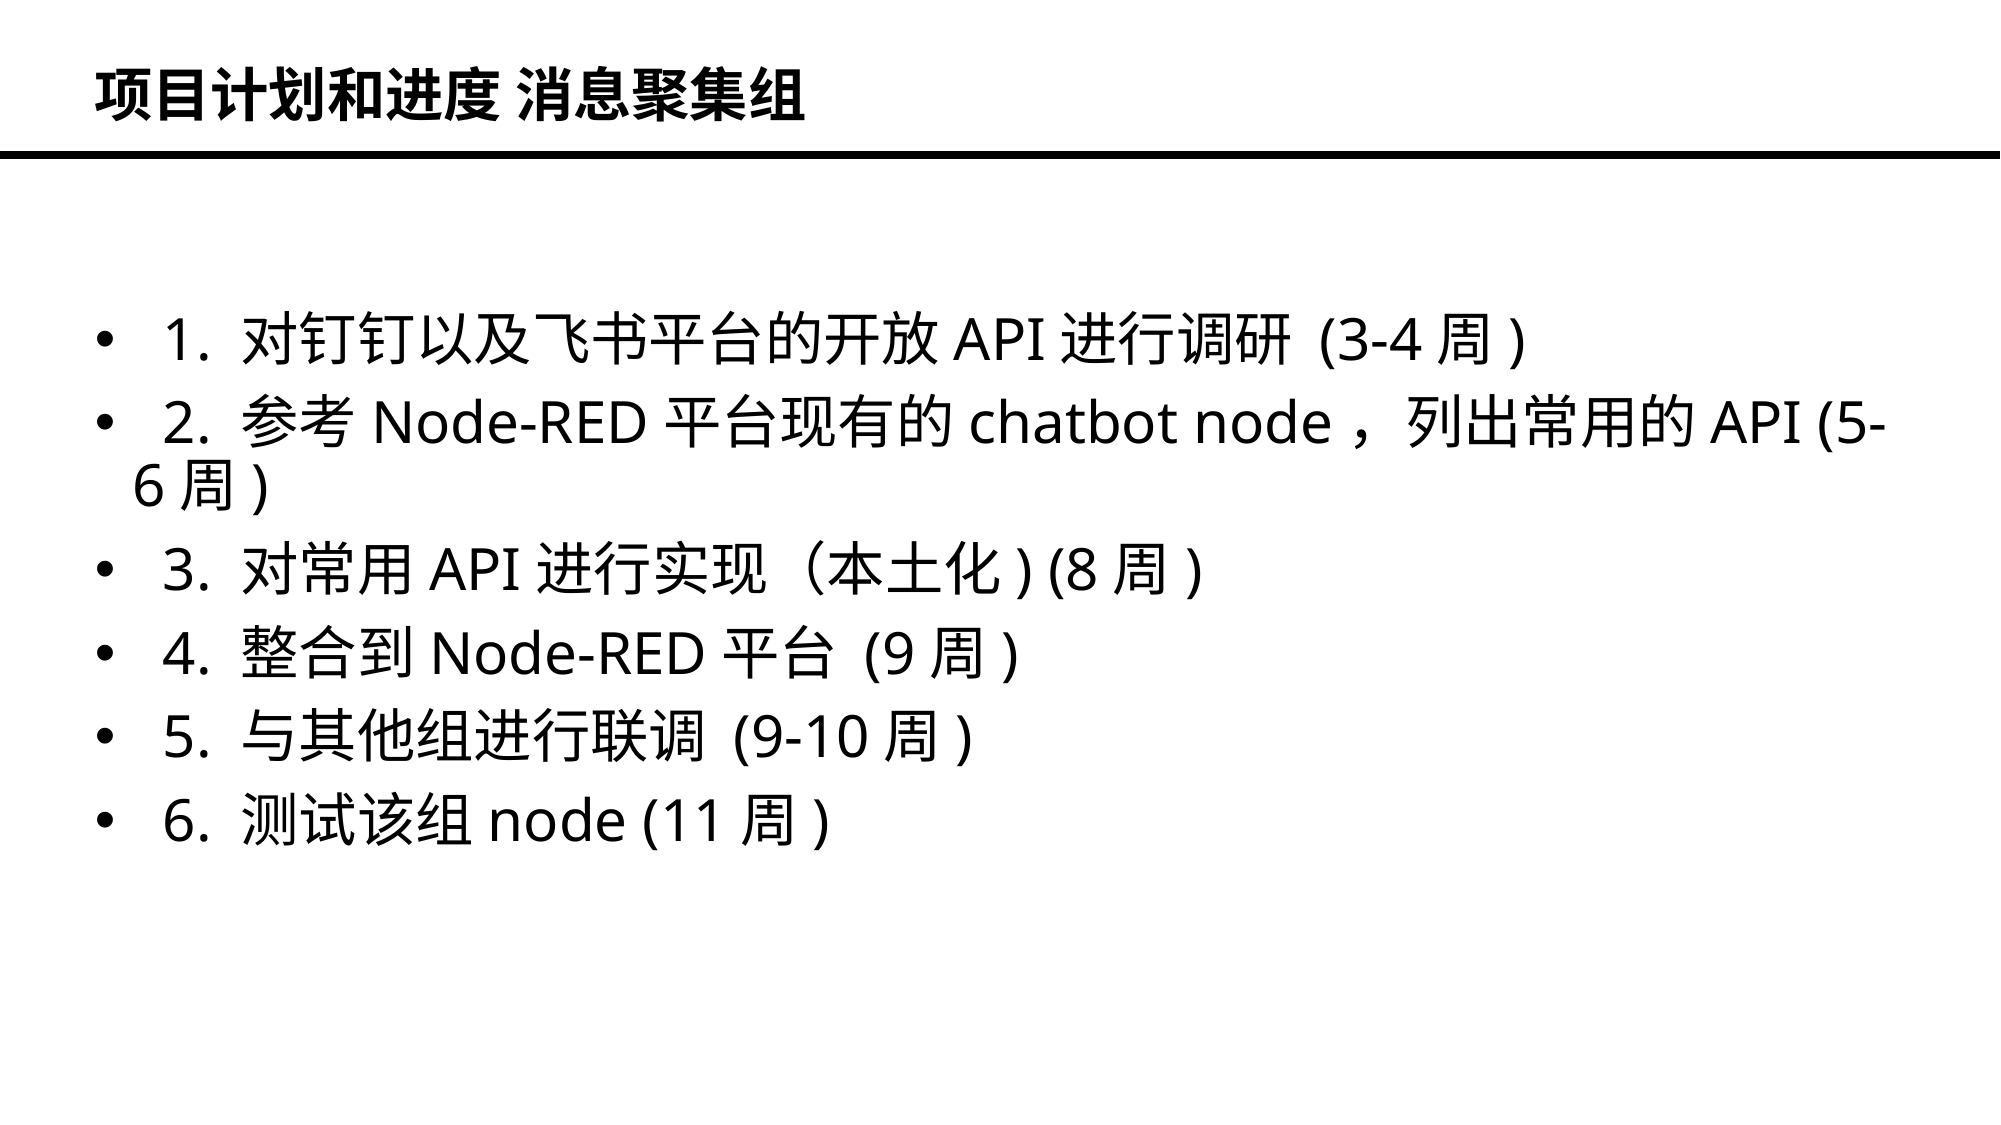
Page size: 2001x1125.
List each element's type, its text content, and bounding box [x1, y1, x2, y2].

text_box 项目计划和进度 消息聚集组 [79, 51, 822, 136]
list 1. 对钉钉以及飞书平台的开放API进行调研 (3-4周) 2. 参考Node-RED平台现有的chatbot node，列出常用的API (5-6周) 3. 对常用API进行实现（本土化) (8周) 4. 整合到Node-RED平台 (9周) 5. 与其他组进行联调 (9-10周) 6. 测试该组node (11周) [79, 302, 1921, 1017]
